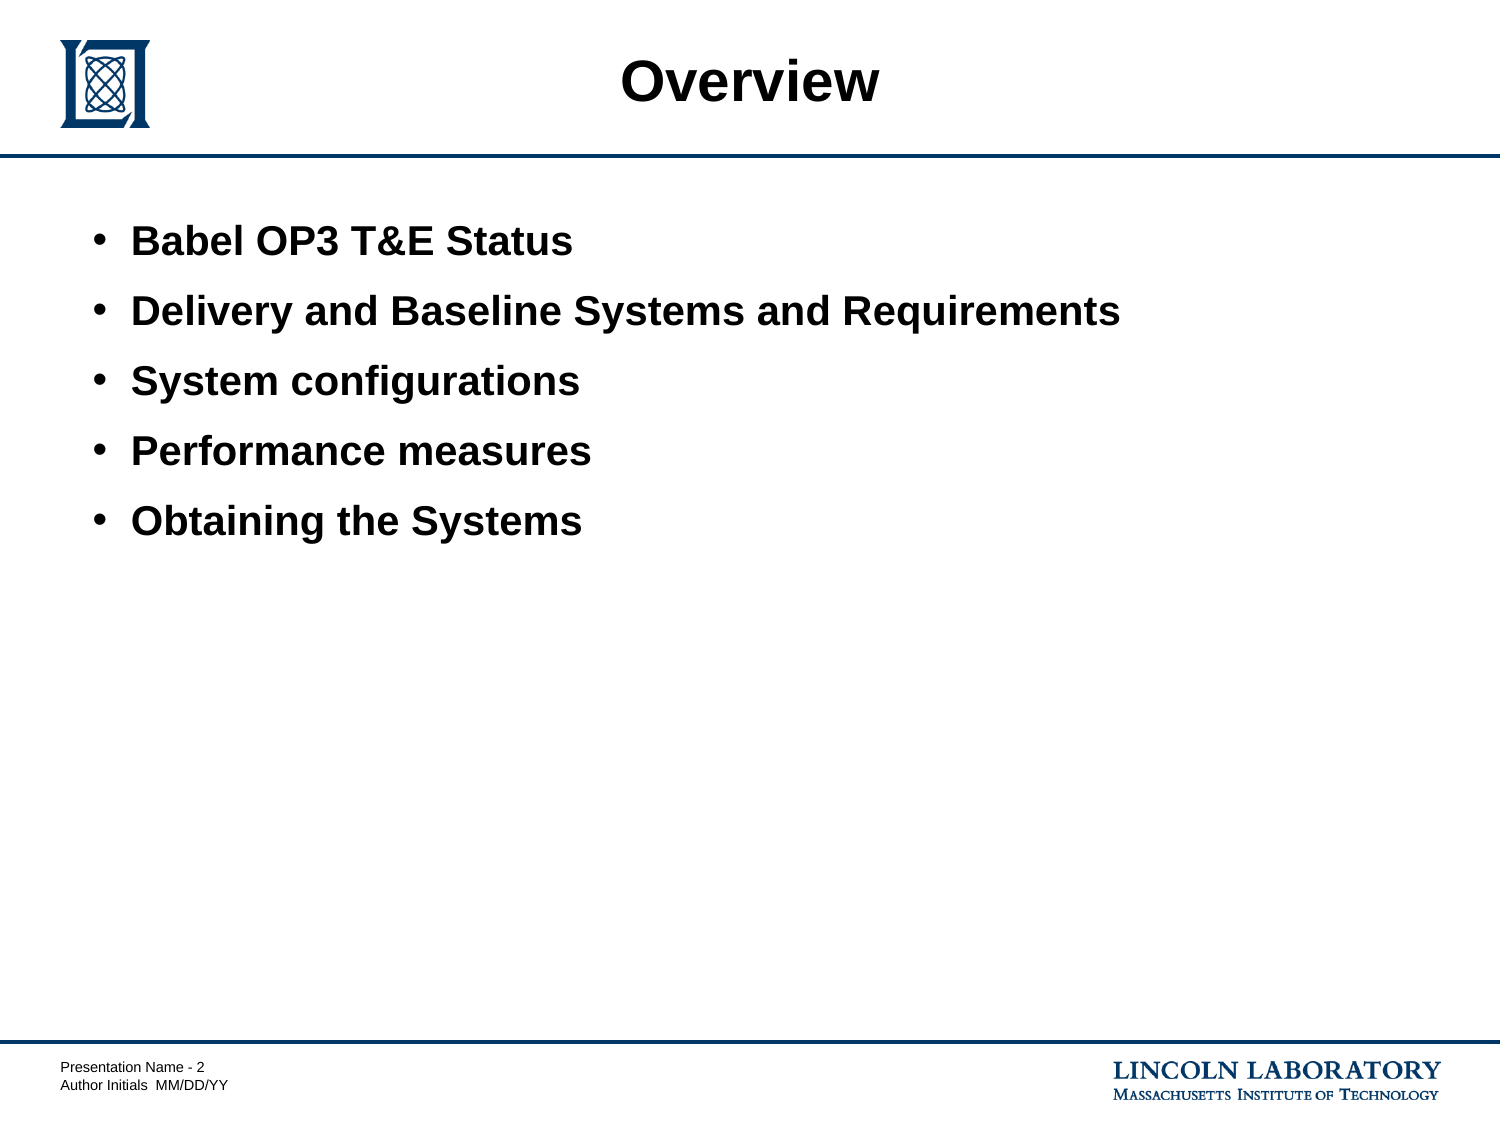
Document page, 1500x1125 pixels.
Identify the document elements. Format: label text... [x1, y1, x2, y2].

list Babel OP3 T&E Status Delivery and Baseline Systems and Requirements System configurations Performance measures Obtaining the Systems [77, 212, 1422, 1005]
picture [1111, 1061, 1441, 1100]
title Overview [154, 16, 1346, 151]
picture [60, 40, 150, 128]
